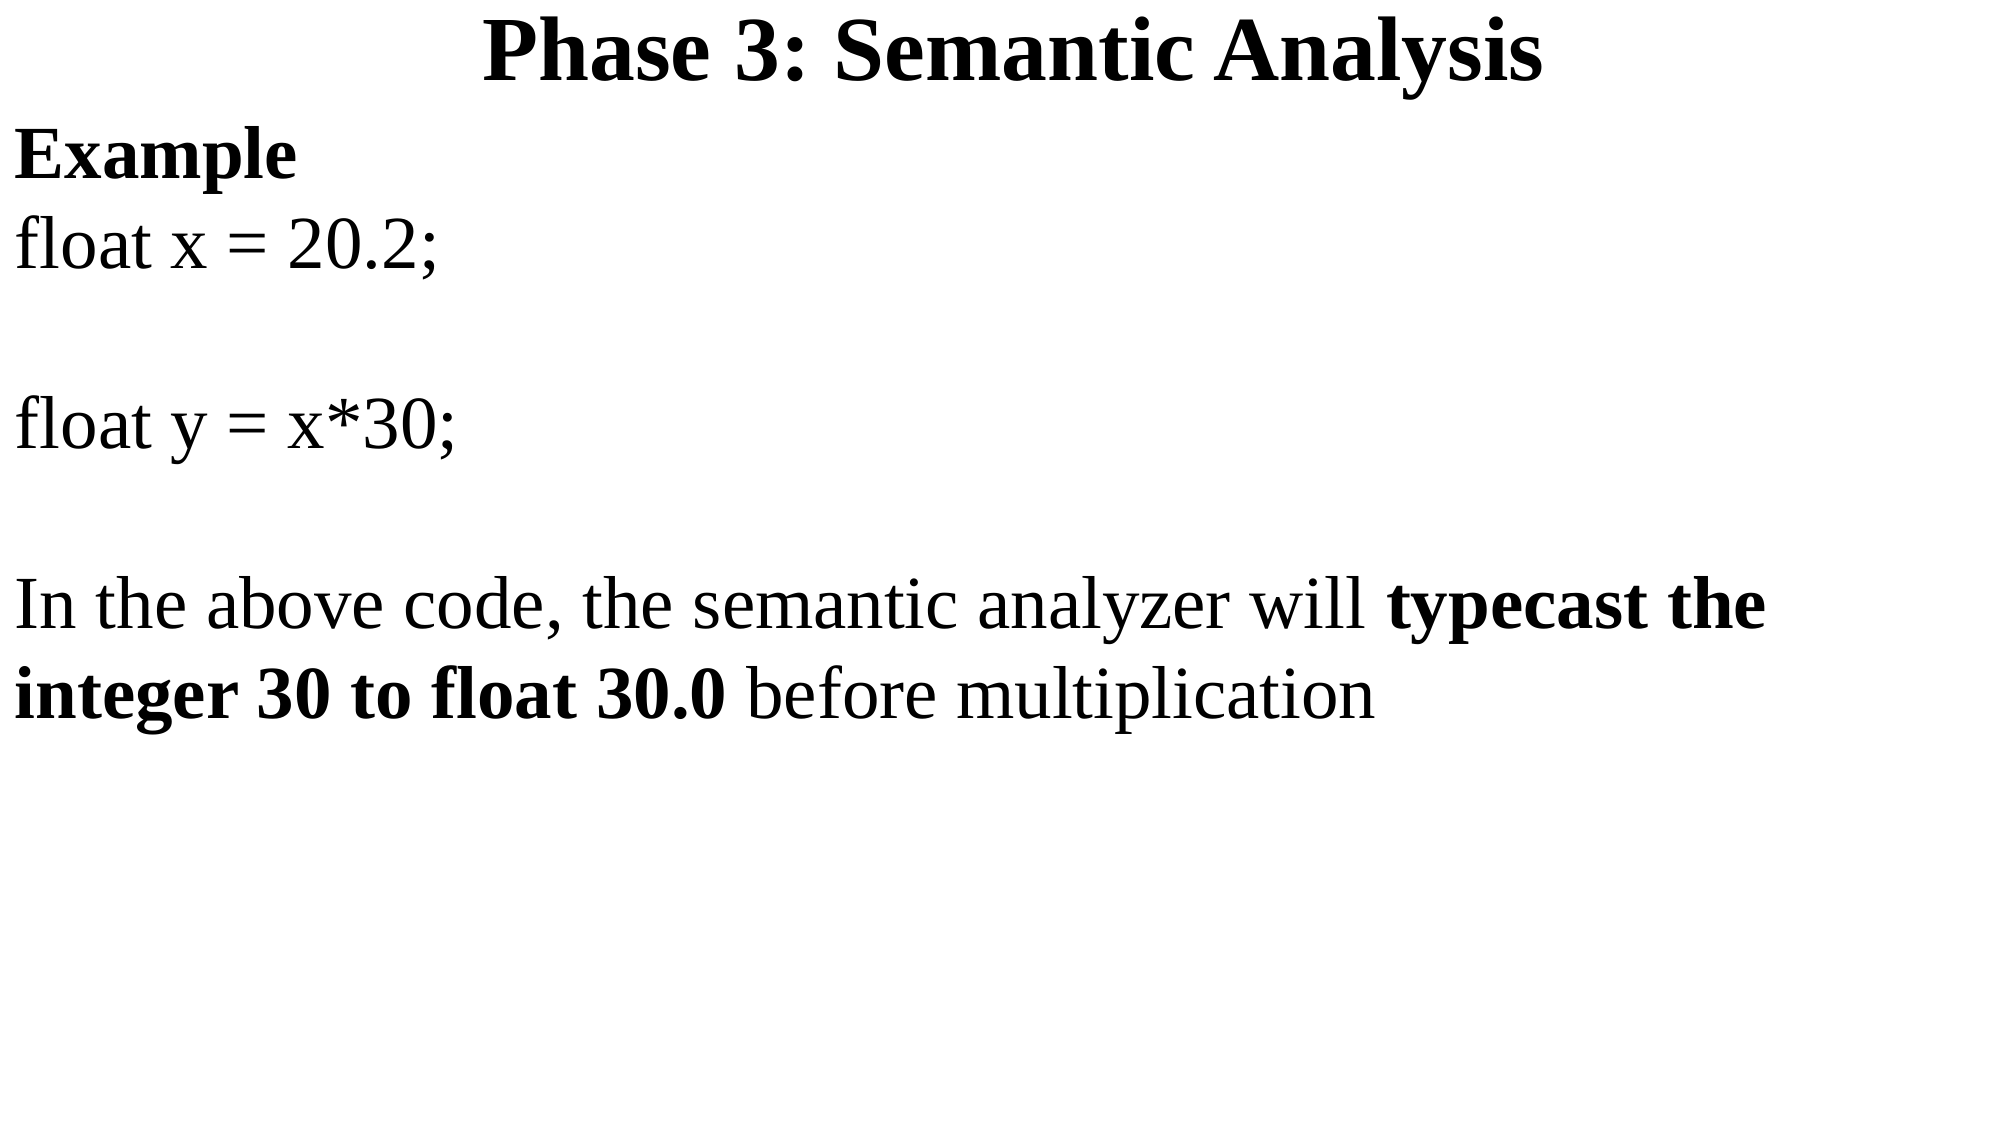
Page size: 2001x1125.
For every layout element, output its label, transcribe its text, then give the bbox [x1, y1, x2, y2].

text_box Phase 3: Semantic Analysis [164, 0, 1865, 95]
text_box Example float x = 20.2; float y = x*30; In the above code, the semantic analyzer will typecast the integer 30 to float 30.0 before multiplication [0, 95, 1957, 1082]
